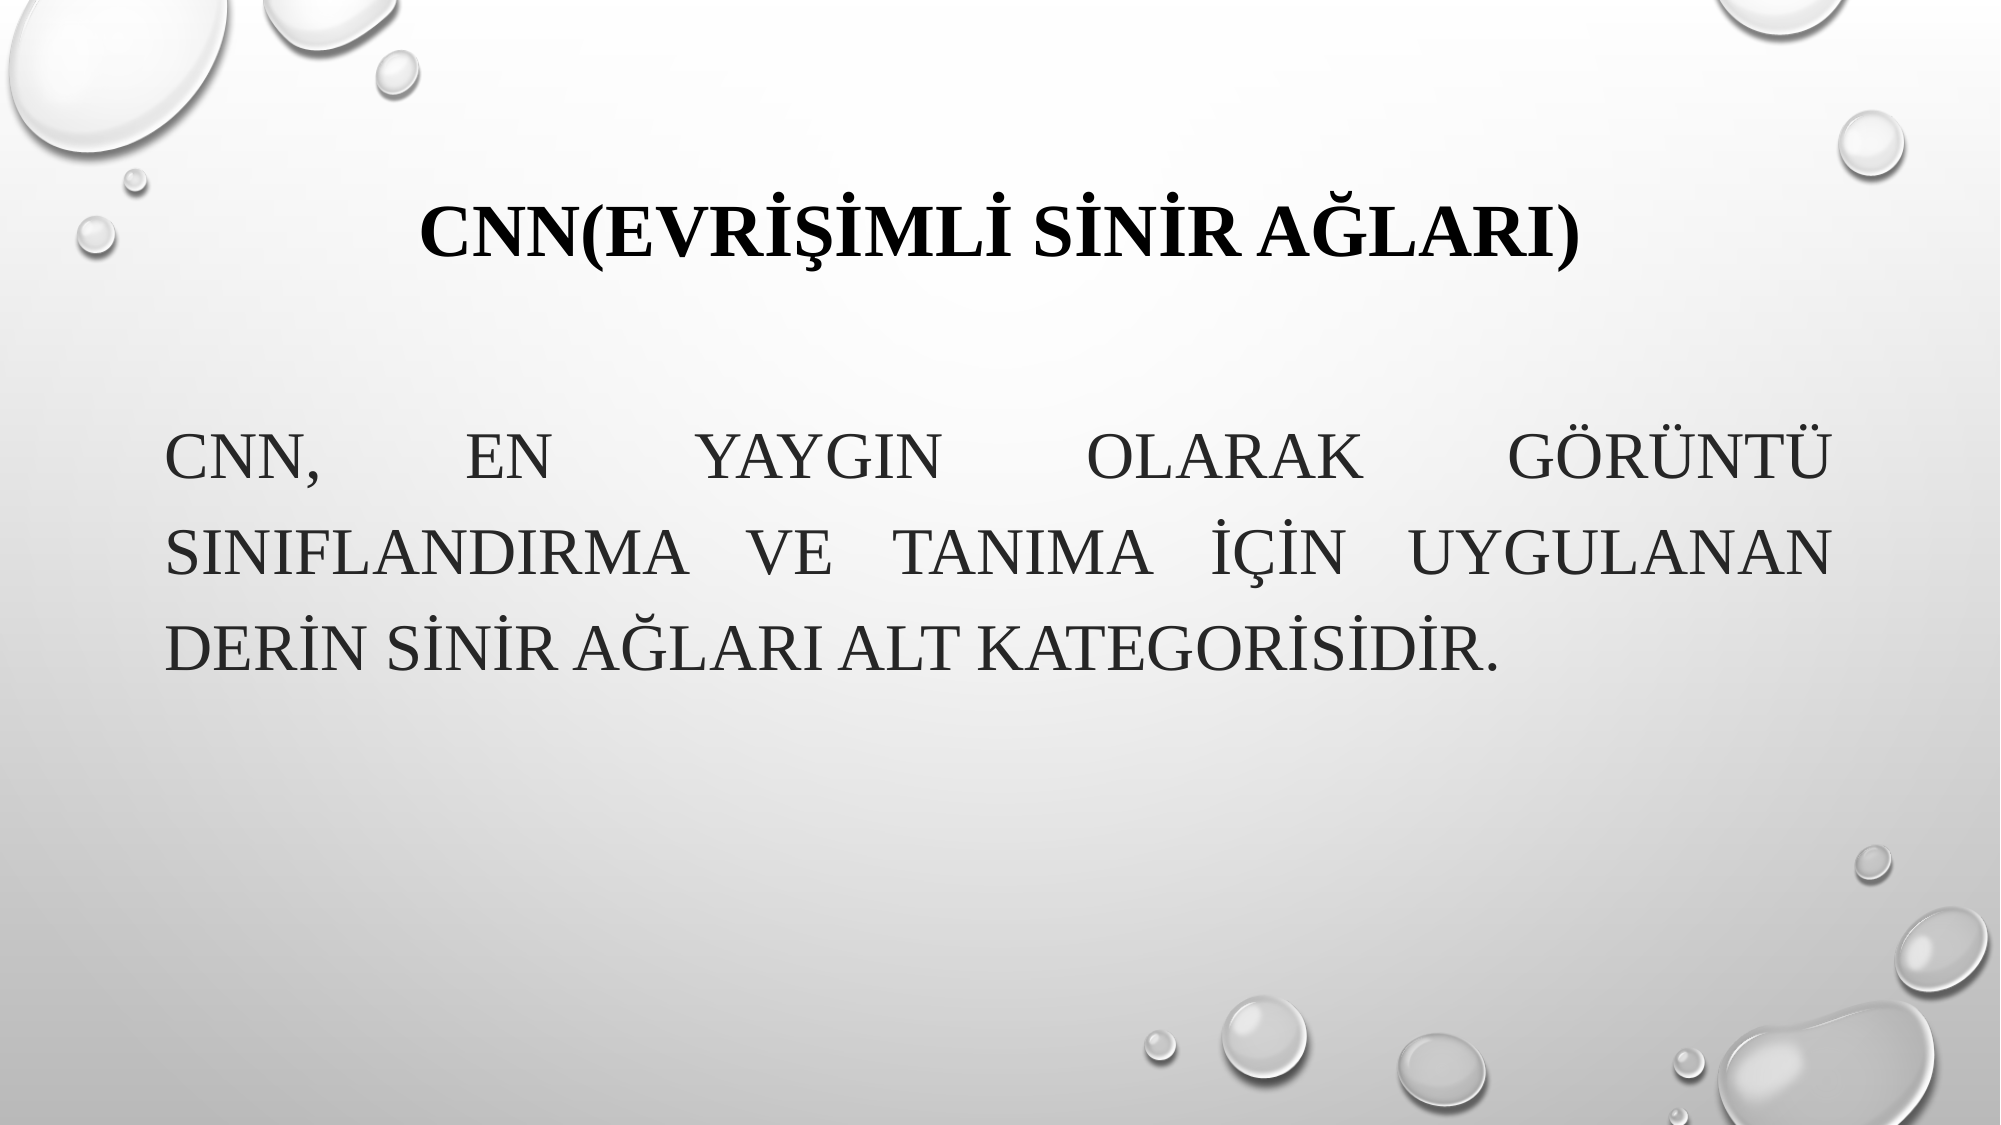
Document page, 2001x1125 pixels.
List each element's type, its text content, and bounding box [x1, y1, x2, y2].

picture [0, 0, 2000, 1125]
list CNN, en yaygın olarak görüntü sınıflandırma ve tanıma için uygulanan derin sinir ağları alt kategorisidir. [149, 388, 1850, 950]
title CNN(Evrişimli sinir Ağları) [149, 101, 1851, 364]
